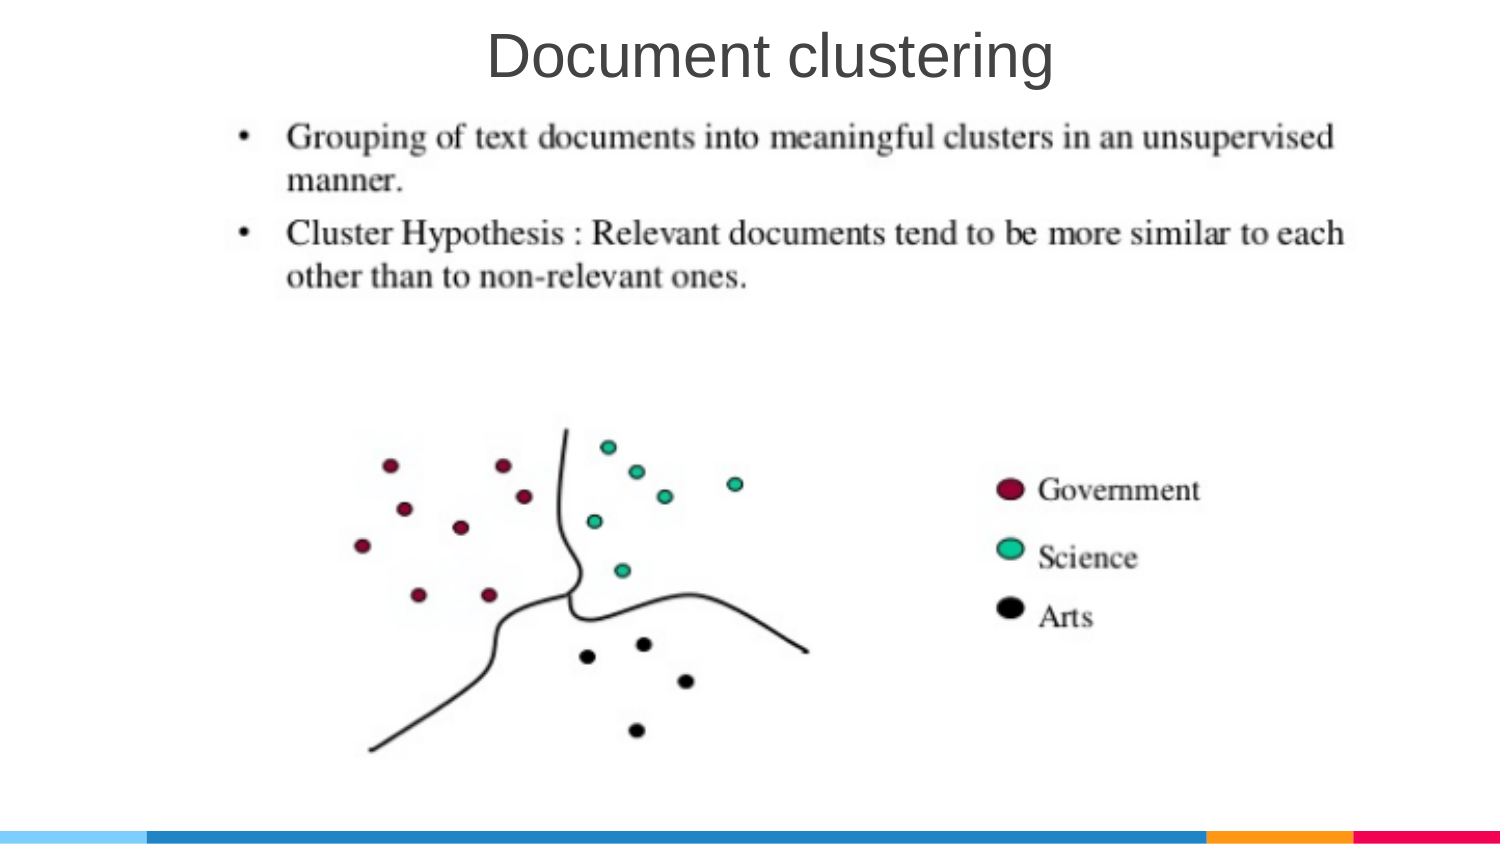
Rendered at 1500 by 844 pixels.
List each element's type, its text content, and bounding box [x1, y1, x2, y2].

text_box Document clustering [202, 0, 1339, 113]
picture [212, 107, 1379, 806]
